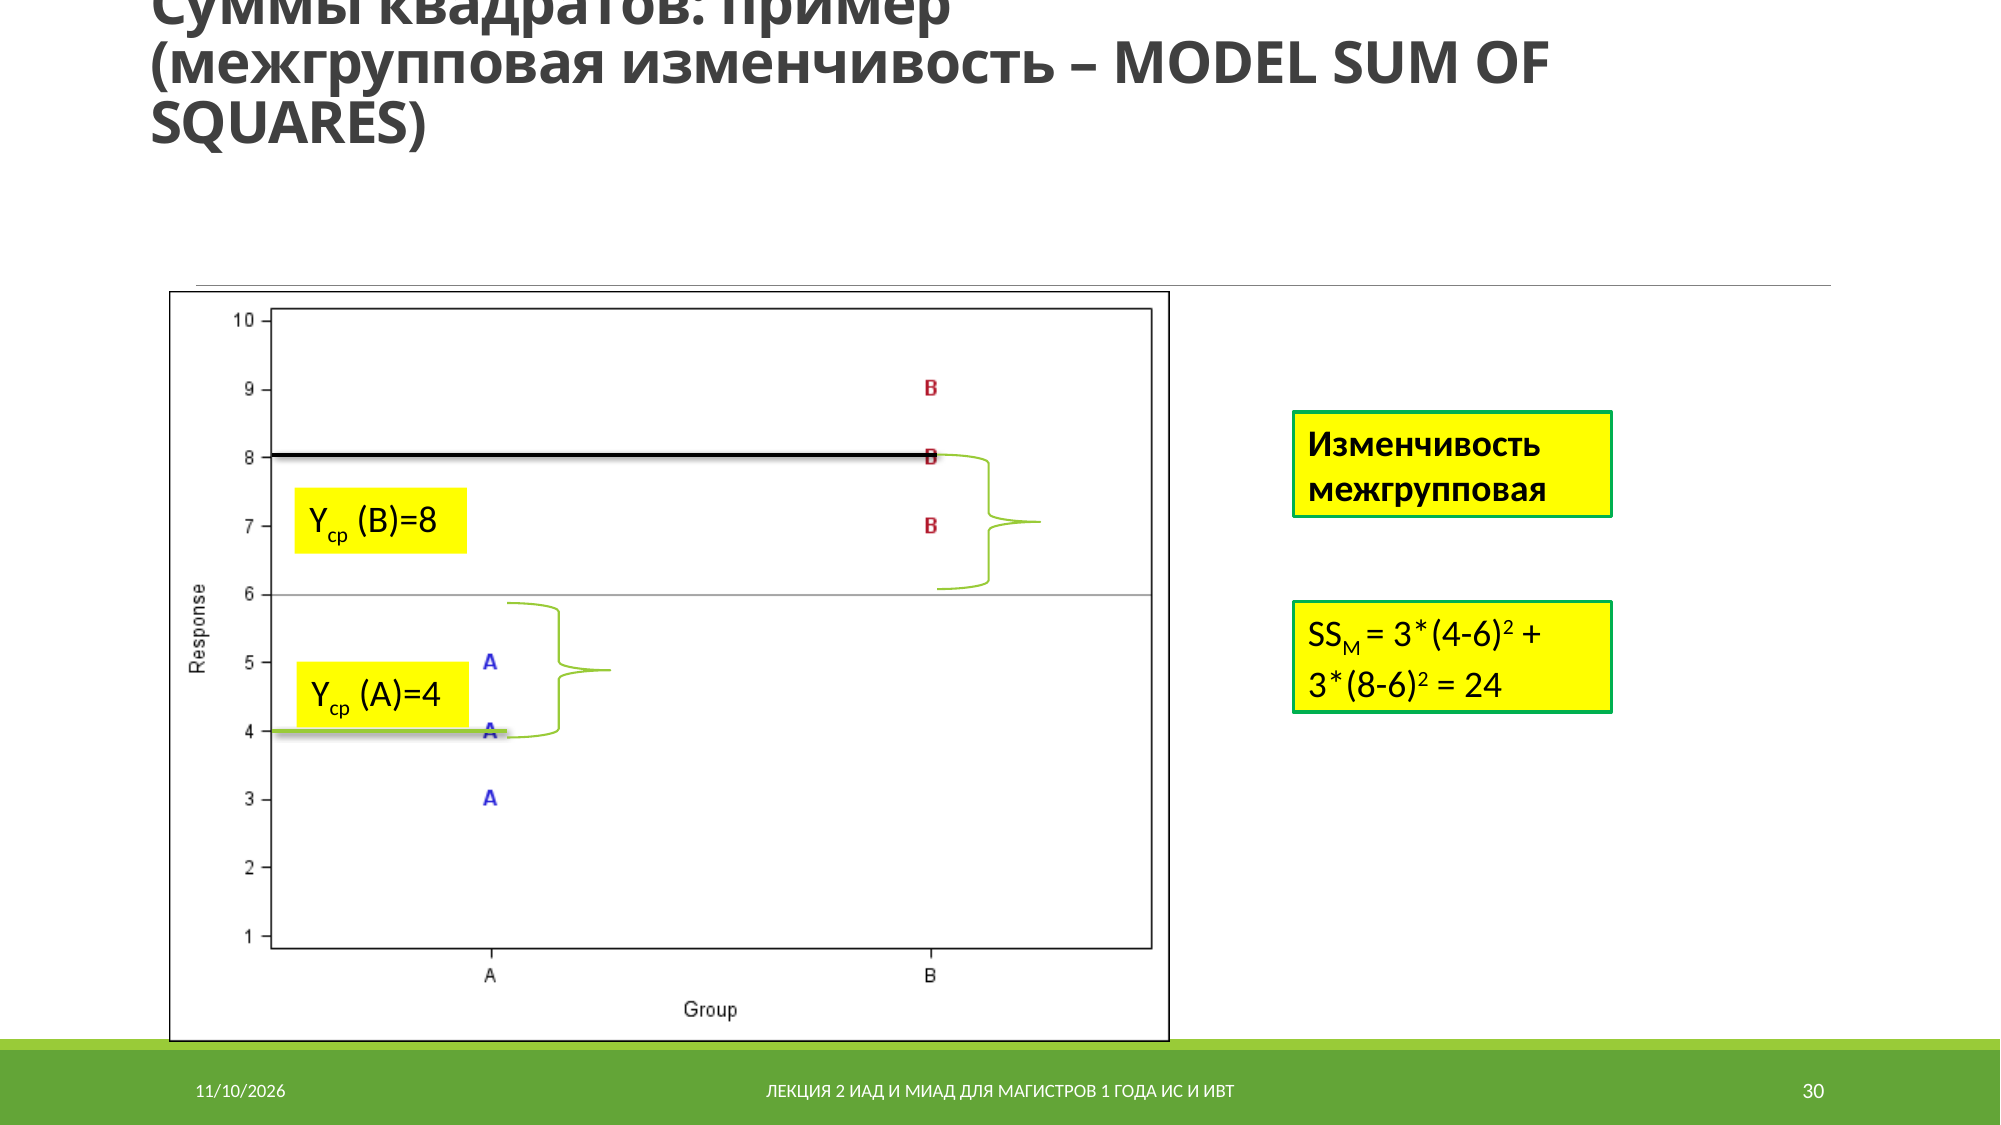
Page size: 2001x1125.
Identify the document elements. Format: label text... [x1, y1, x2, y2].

footer Лекция 2 ИАД и МИАД для магистров 1 года ИС и ИВТ [604, 1059, 1396, 1120]
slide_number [180, 1059, 586, 1120]
picture [168, 290, 1170, 1042]
title Суммы квадратов: пример (межгрупповая изменчивость – MODEL SUM OF SQUARES) [135, 34, 1786, 163]
text_box SSM = 3*(4-6)2 + 3*(8-6)2 = 24 [1293, 601, 1612, 713]
slide_number 30 [1624, 1059, 1840, 1120]
text_box Изменчивость межгрупповая [1293, 411, 1612, 517]
